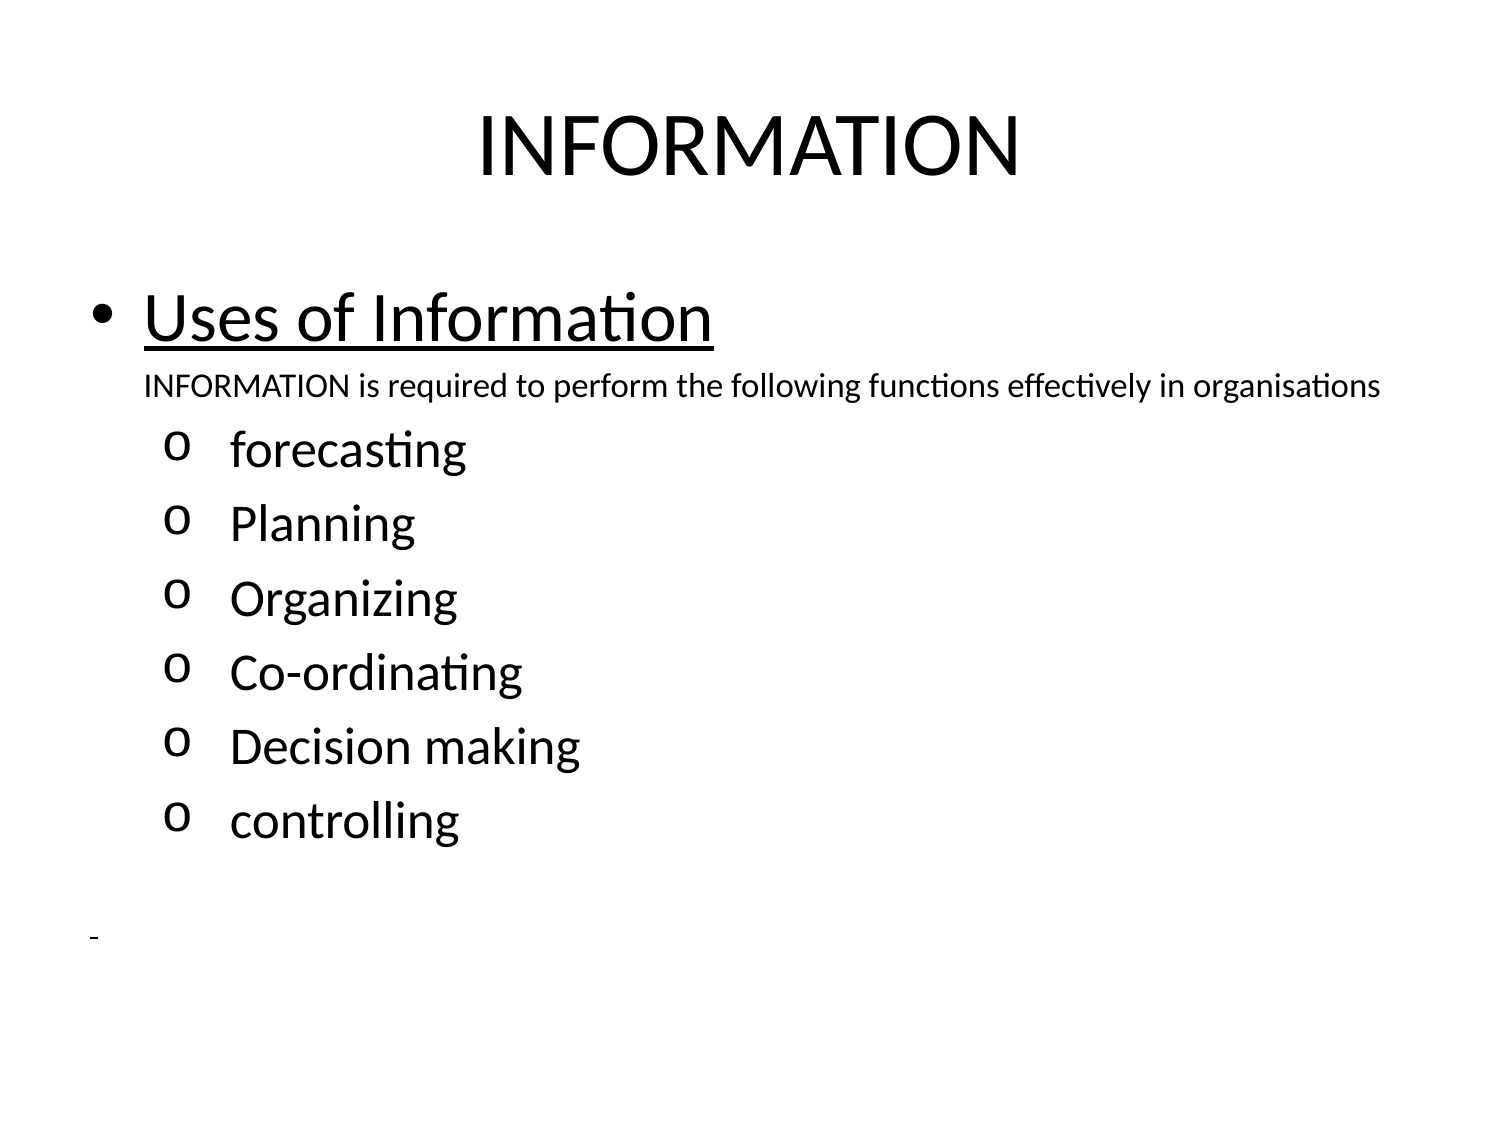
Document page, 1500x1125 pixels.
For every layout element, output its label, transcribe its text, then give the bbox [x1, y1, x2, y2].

list Uses of Information INFORMATION is required to perform the following functions effectively in organisations forecasting Planning Organizing Co-ordinating Decision making controlling [75, 262, 1425, 1005]
title INFORMATION [75, 45, 1425, 233]
